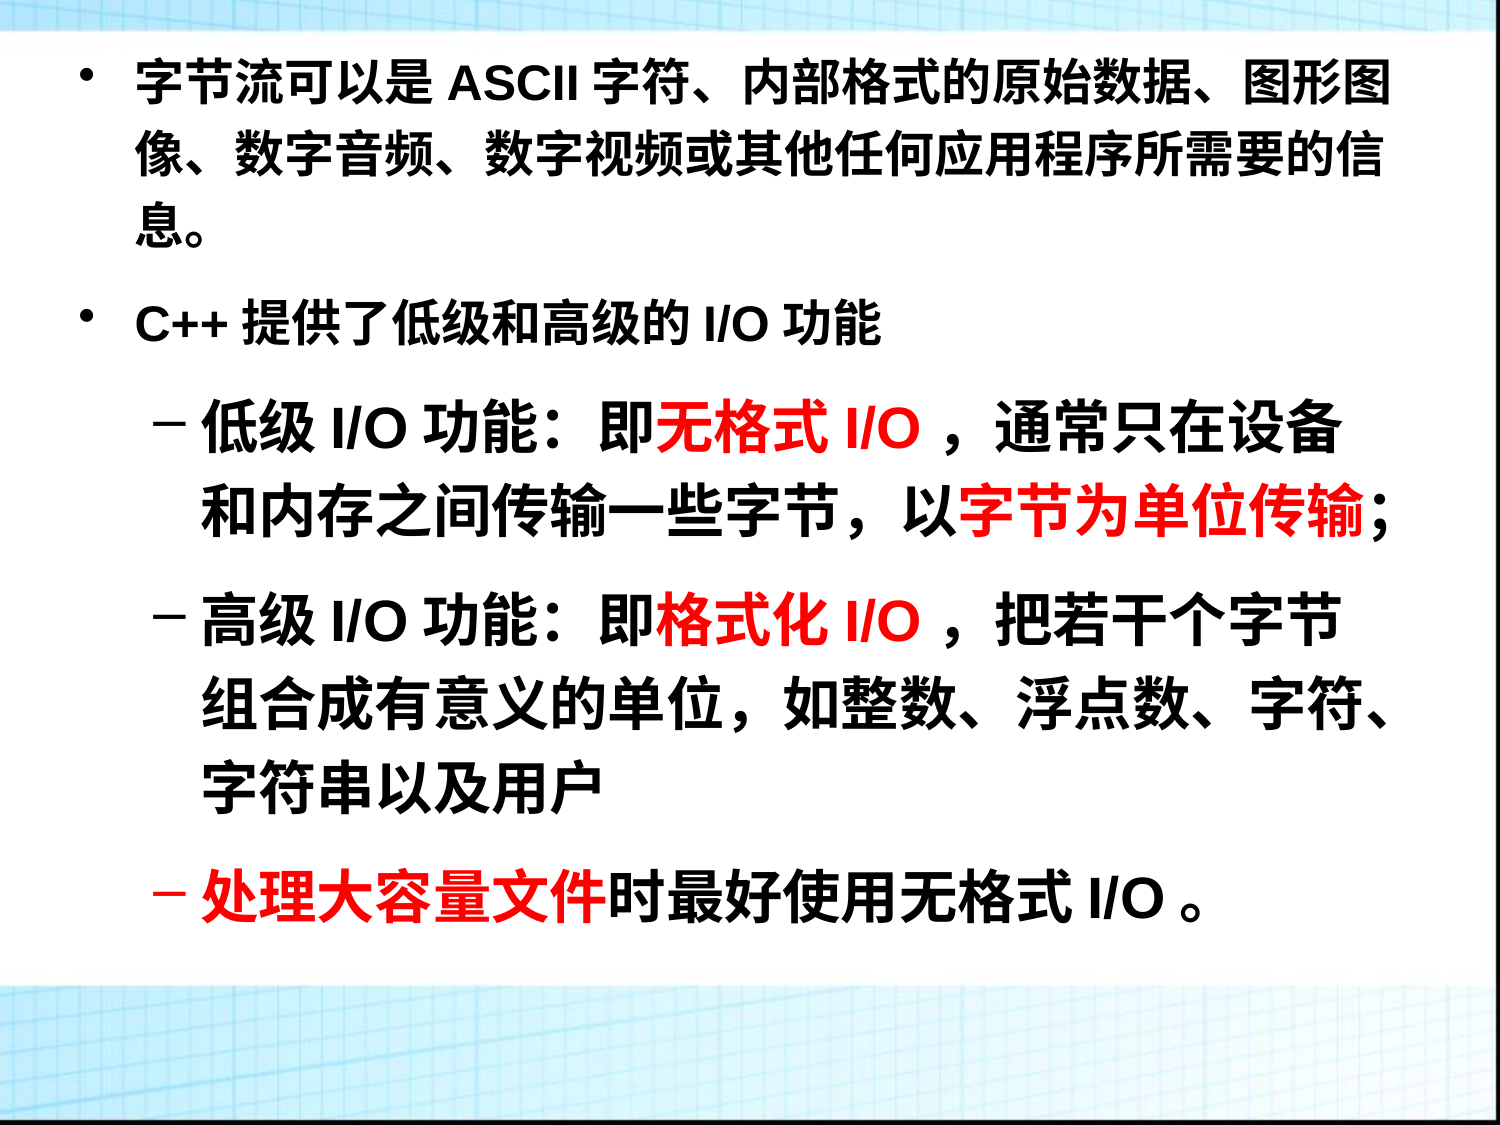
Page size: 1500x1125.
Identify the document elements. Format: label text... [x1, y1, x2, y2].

list 字节流可以是ASCII字符、内部格式的原始数据、图形图像、数字音频、数字视频或其他任何应用程序所需要的信息。 C++提供了低级和高级的I/O功能 低级I/O功能：即无格式I/O，通常只在设备和内存之间传输一些字节，以字节为单位传输； 高级I/O功能：即格式化I/O，把若干个字节组合成有意义的单位，如整数、浮点数、字符、字符串以及用户自定义类型（类）的数据。 处理大容量文件时最好使用无格式I/O。 [63, 31, 1414, 939]
picture [0, 0, 1500, 1125]
